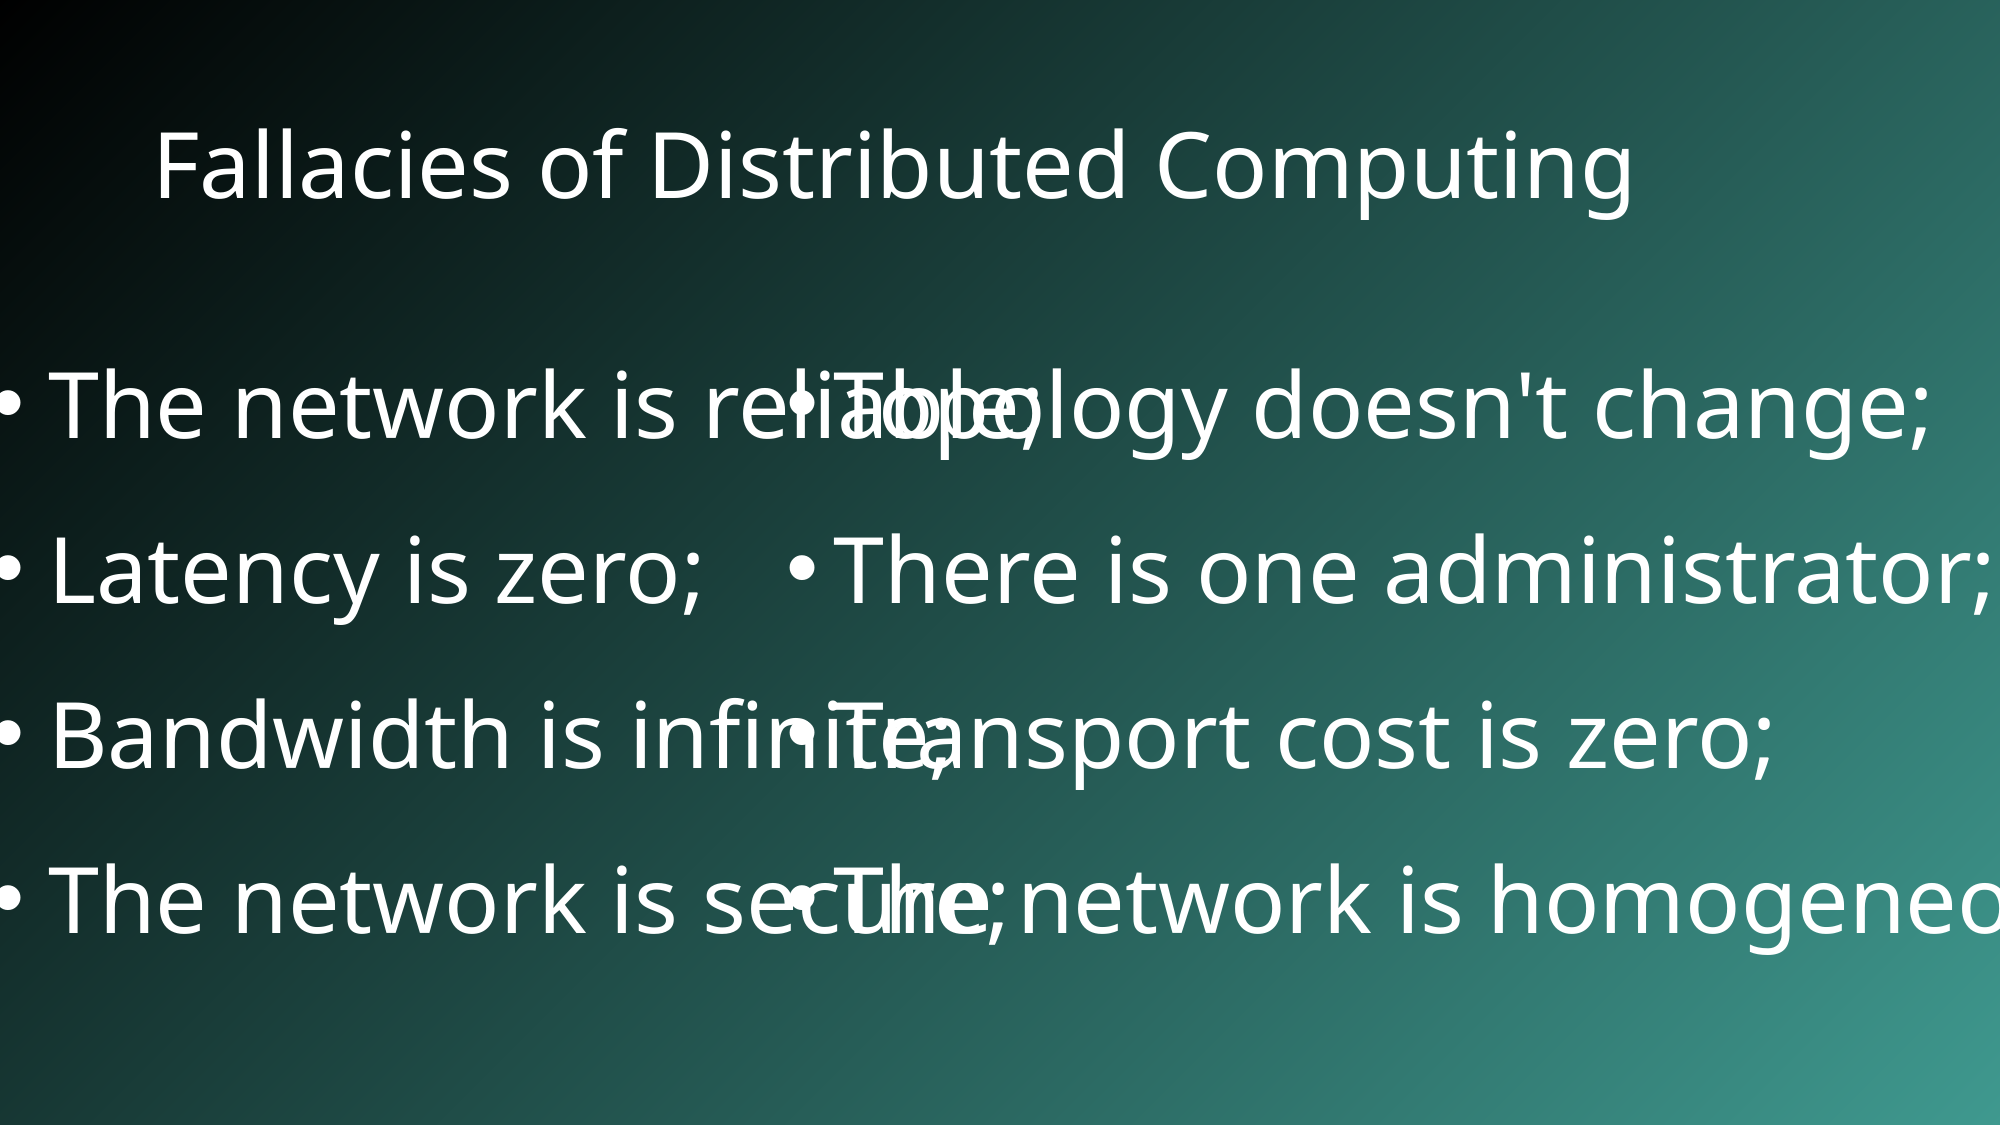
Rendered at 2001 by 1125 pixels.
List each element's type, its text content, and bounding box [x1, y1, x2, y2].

text_box Topology doesn't change; There is one administrator; Transport cost is zero; The network is homogeneous. [772, 284, 2000, 1004]
title Fallacies of Distributed Computing [137, 59, 1863, 278]
text_box The network is reliable; Latency is zero; Bandwidth is infinite; The network is secure; [0, 284, 772, 959]
